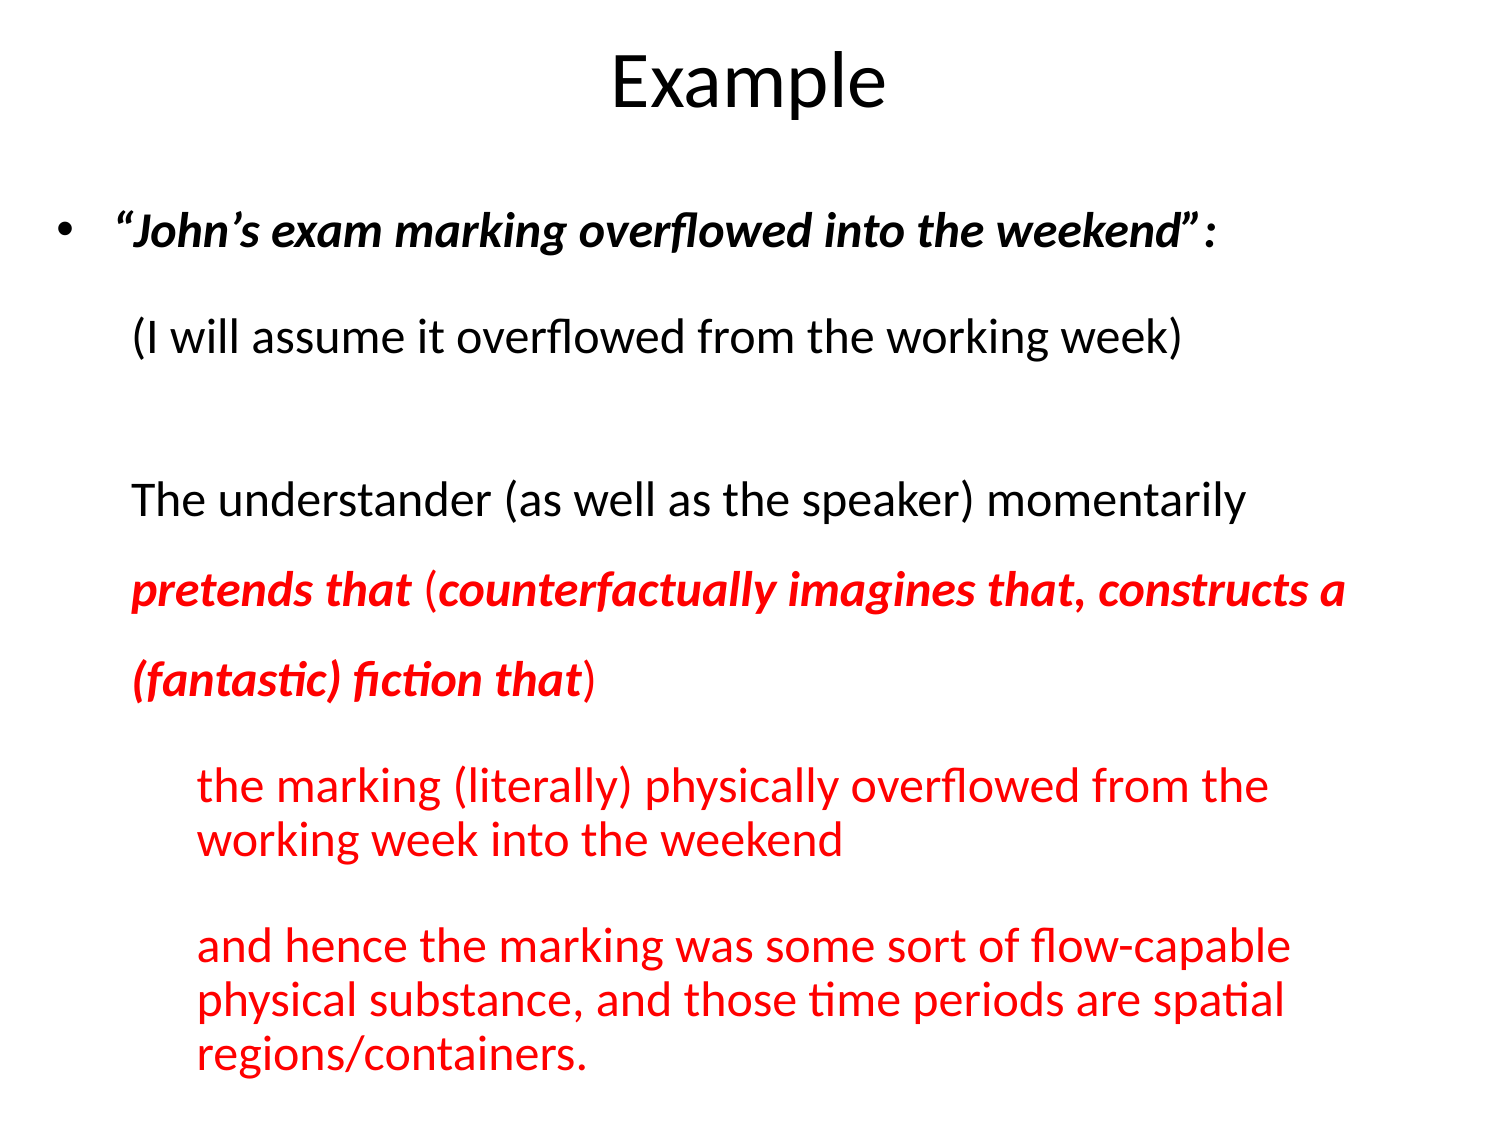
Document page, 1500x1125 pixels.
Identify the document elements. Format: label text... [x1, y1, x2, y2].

title Example [112, 19, 1388, 132]
list “John’s exam marking overflowed into the weekend”: (I will assume it overflowed from the working week) The understander (as well as the speaker) momentarily pretends that (counterfactually imagines that, constructs a (fantastic) fiction that) the marking (literally) physically overflowed from the working week into the weekend and hence the marking was some sort of flow-capable physical substance, and those time periods are spatial regions/containers. [41, 196, 1442, 1071]
